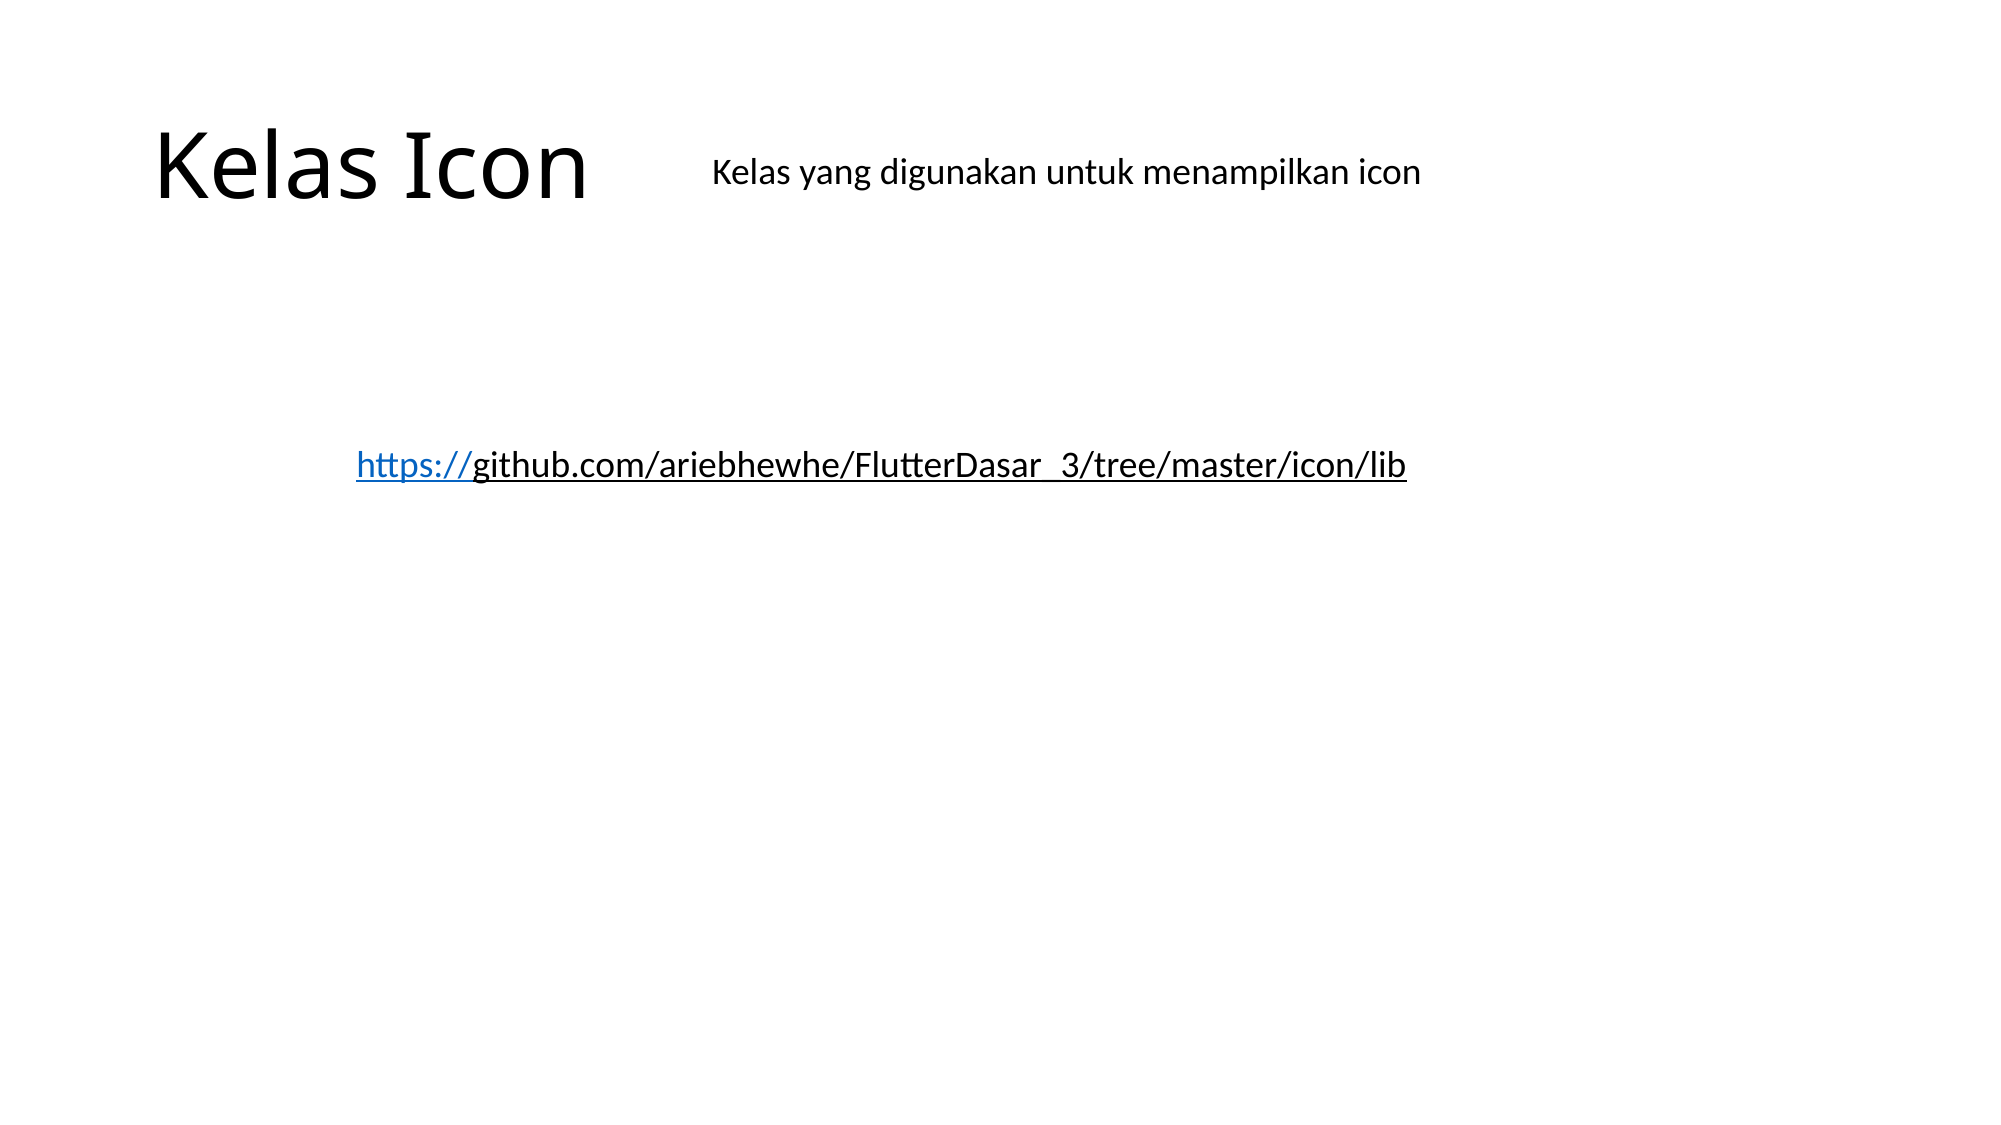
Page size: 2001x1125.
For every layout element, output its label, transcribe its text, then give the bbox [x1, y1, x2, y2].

text_box Kelas yang digunakan untuk menampilkan icon [697, 139, 1438, 200]
text_box https://github.com/ariebhewhe/FlutterDasar_3/tree/master/icon/lib [341, 432, 1570, 492]
title Kelas Icon [137, 59, 1863, 278]
